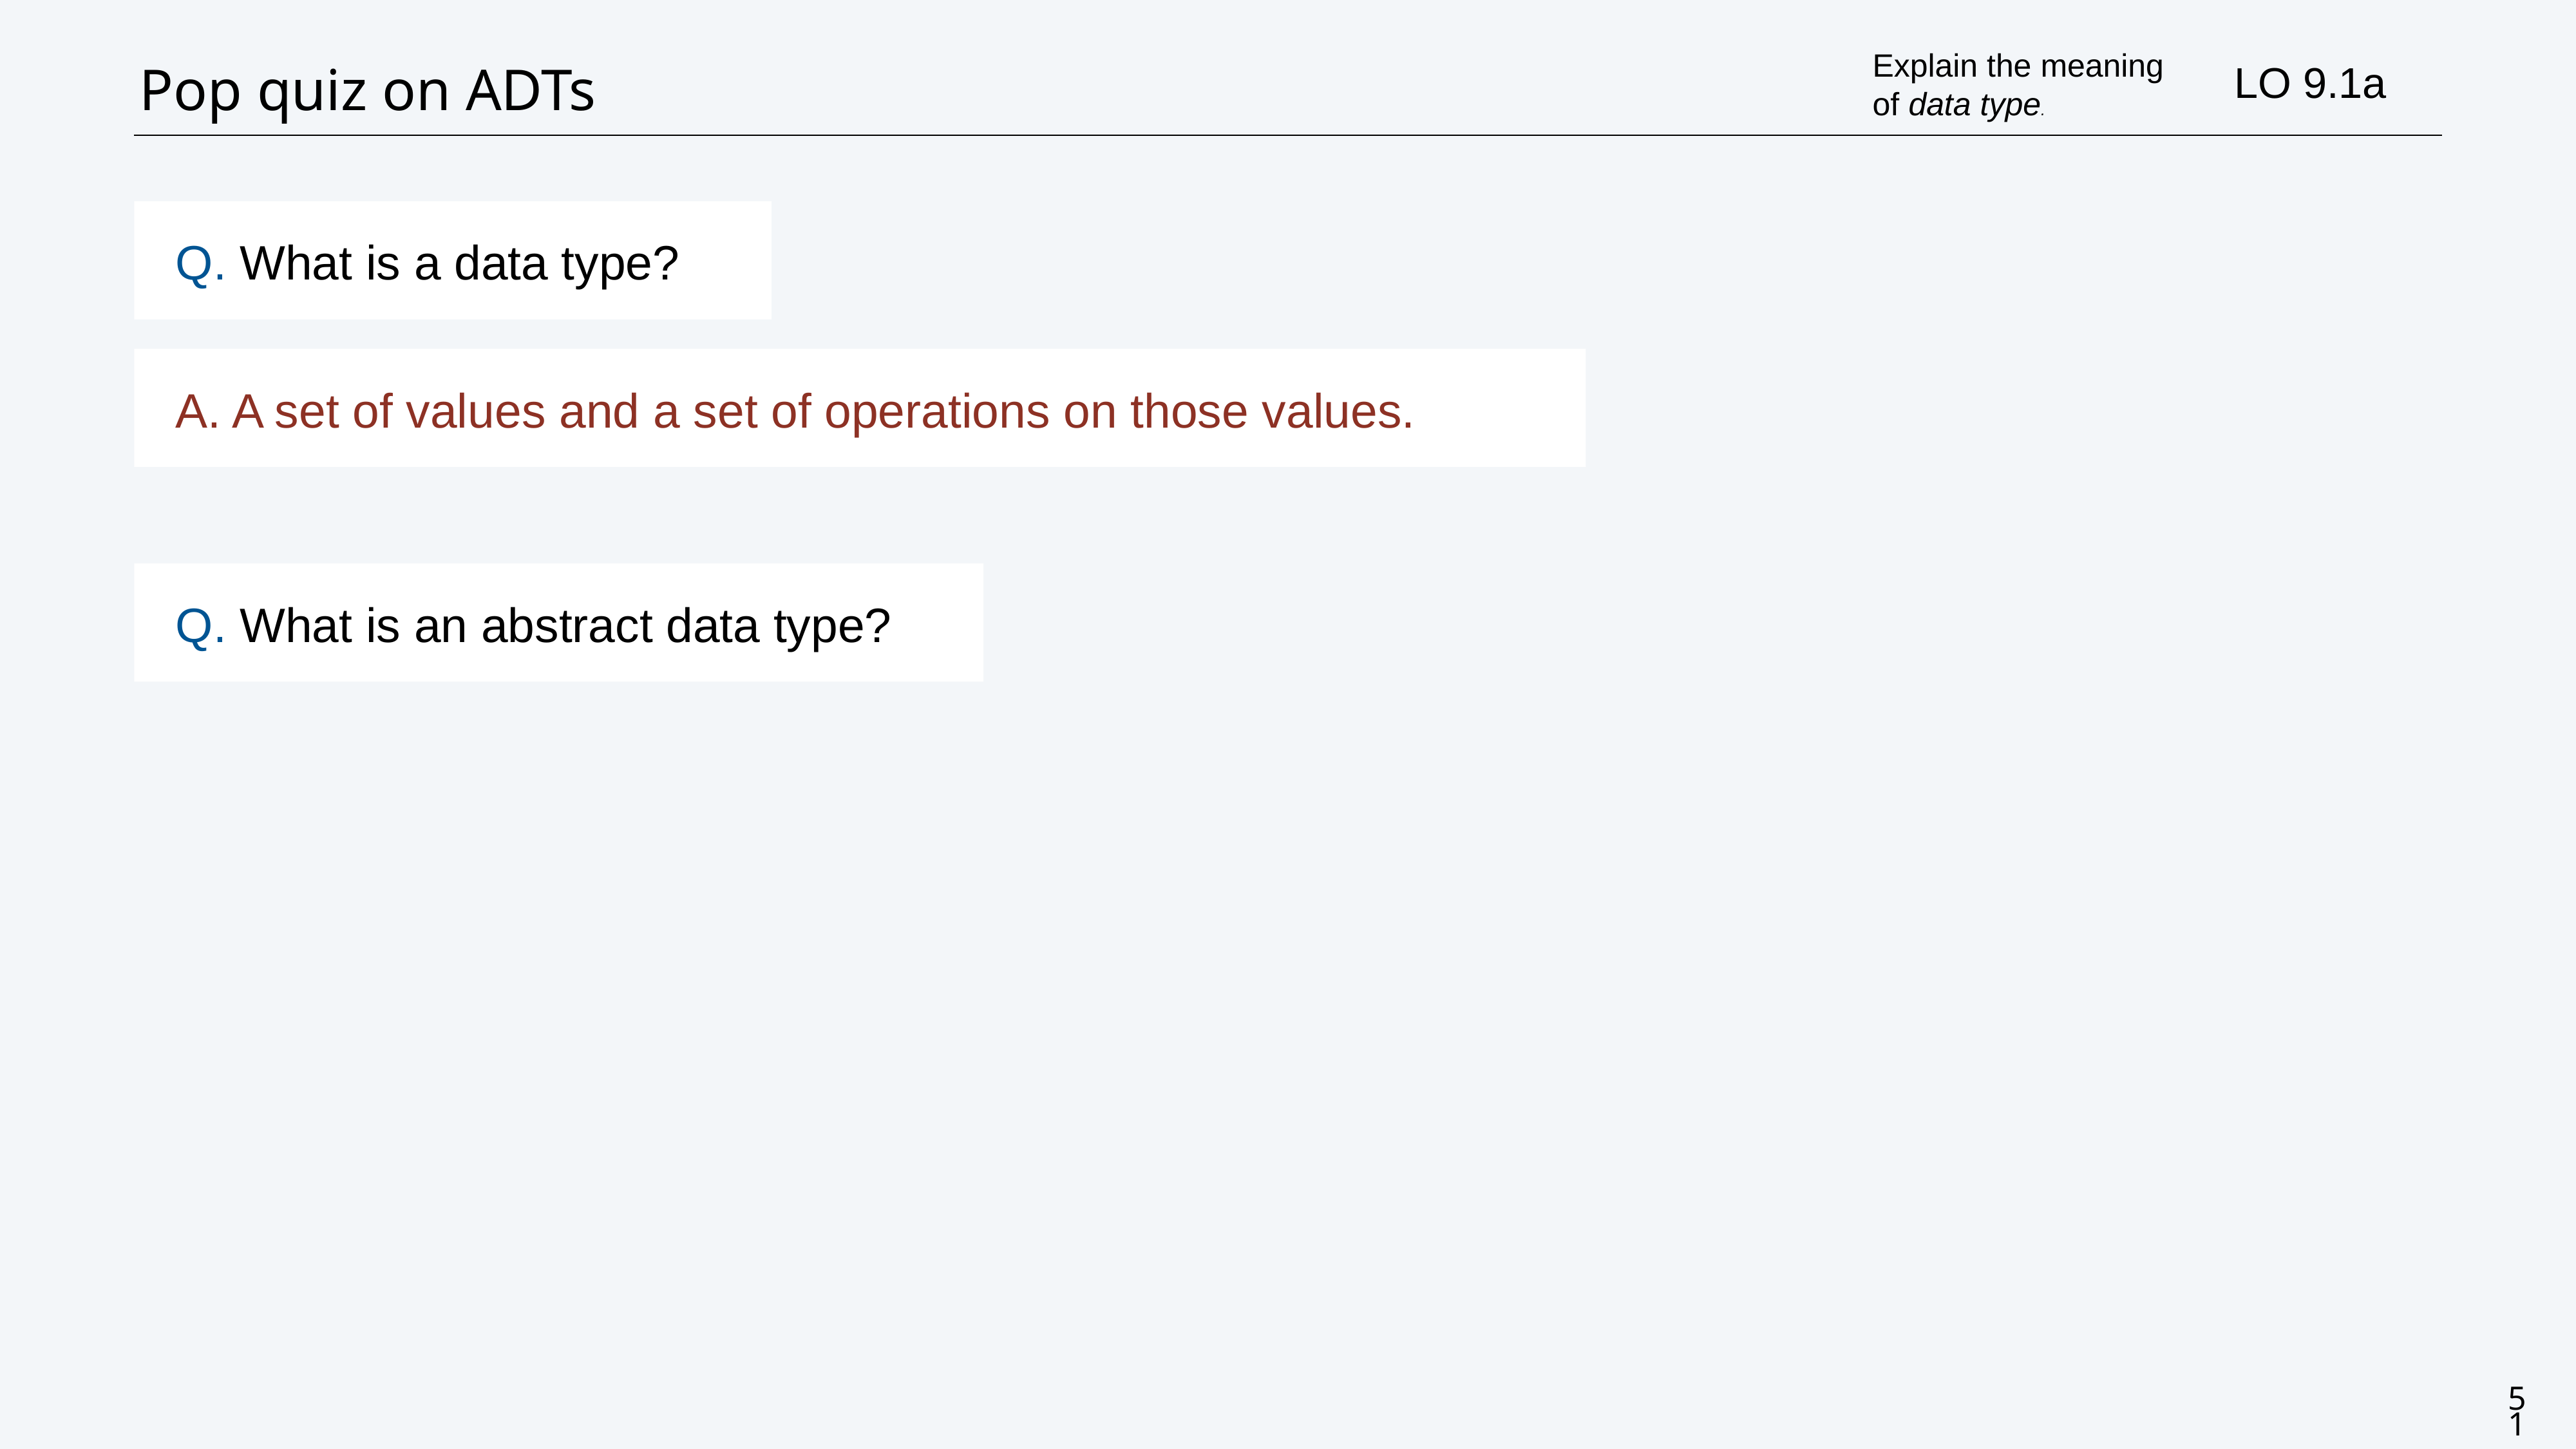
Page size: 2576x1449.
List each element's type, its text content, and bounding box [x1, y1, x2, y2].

text_box Explain the meaning of data type. [1867, 39, 2195, 128]
text_box A. A set of values and a set of operations on those values. [134, 348, 1586, 467]
text_box Q. What is an abstract data type? [134, 563, 984, 682]
text_box Q. What is a data type? [134, 201, 772, 319]
text_box LO 9.1a [2228, 50, 2517, 112]
slide_number 51 [2503, 1379, 2546, 1426]
title Pop quiz on ADTs [133, 39, 2320, 136]
